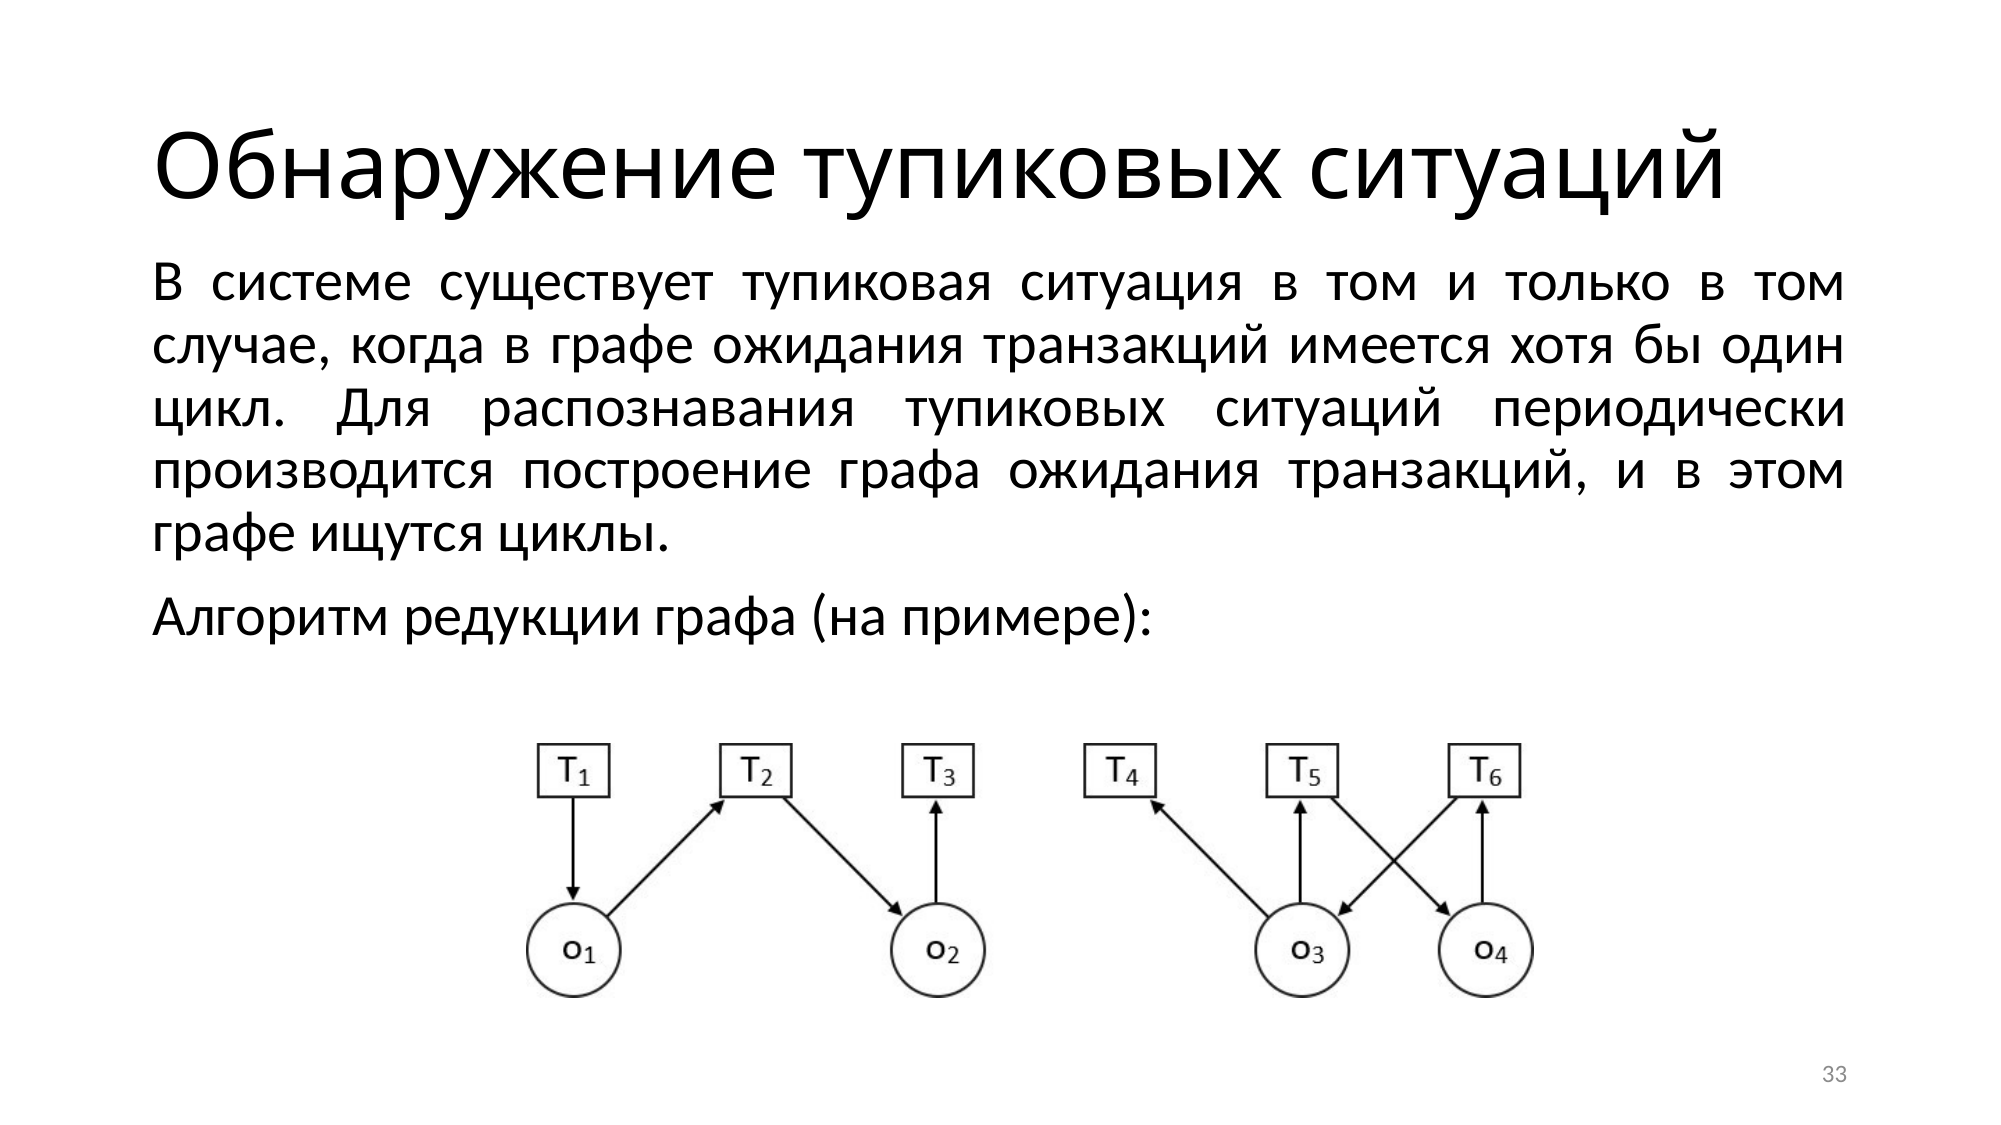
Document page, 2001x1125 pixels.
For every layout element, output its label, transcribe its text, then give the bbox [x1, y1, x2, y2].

slide_number 33 [1412, 1042, 1863, 1103]
picture [526, 743, 1534, 998]
title Обнаружение тупиковых ситуаций [137, 59, 1863, 242]
list В системе существует тупиковая ситуация в том и только в том случае, когда в графе ожидания транзакций имеется хотя бы один цикл. Для распознавания тупиковых ситуаций периодически производится построение графа ожидания транзакций, и в этом графе ищутся циклы. Алгоритм редукции графа (на примере): [137, 242, 1863, 998]
